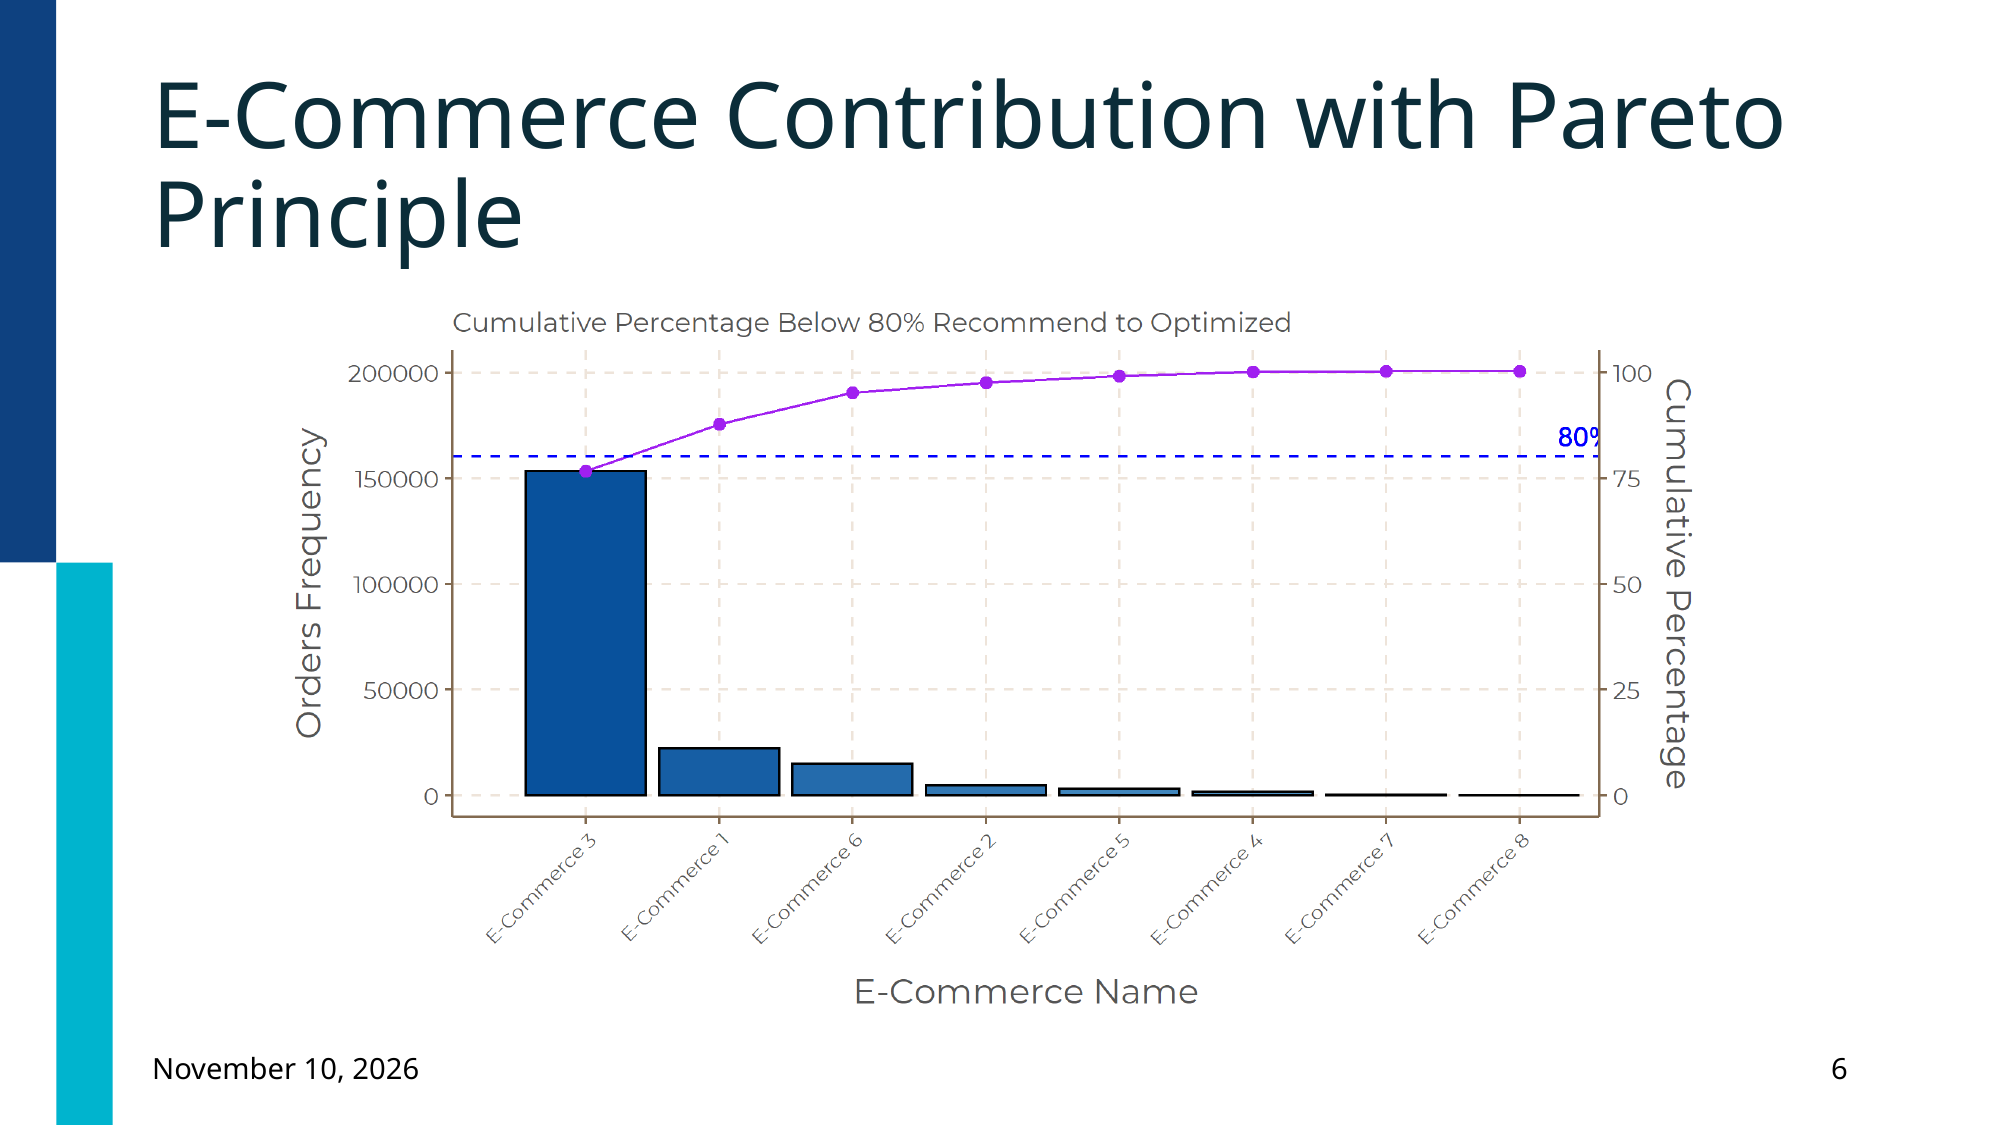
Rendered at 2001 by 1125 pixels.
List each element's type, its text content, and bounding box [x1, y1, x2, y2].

picture [287, 297, 1713, 1011]
title E-Commerce Contribution with Pareto Principle [137, 59, 1863, 278]
